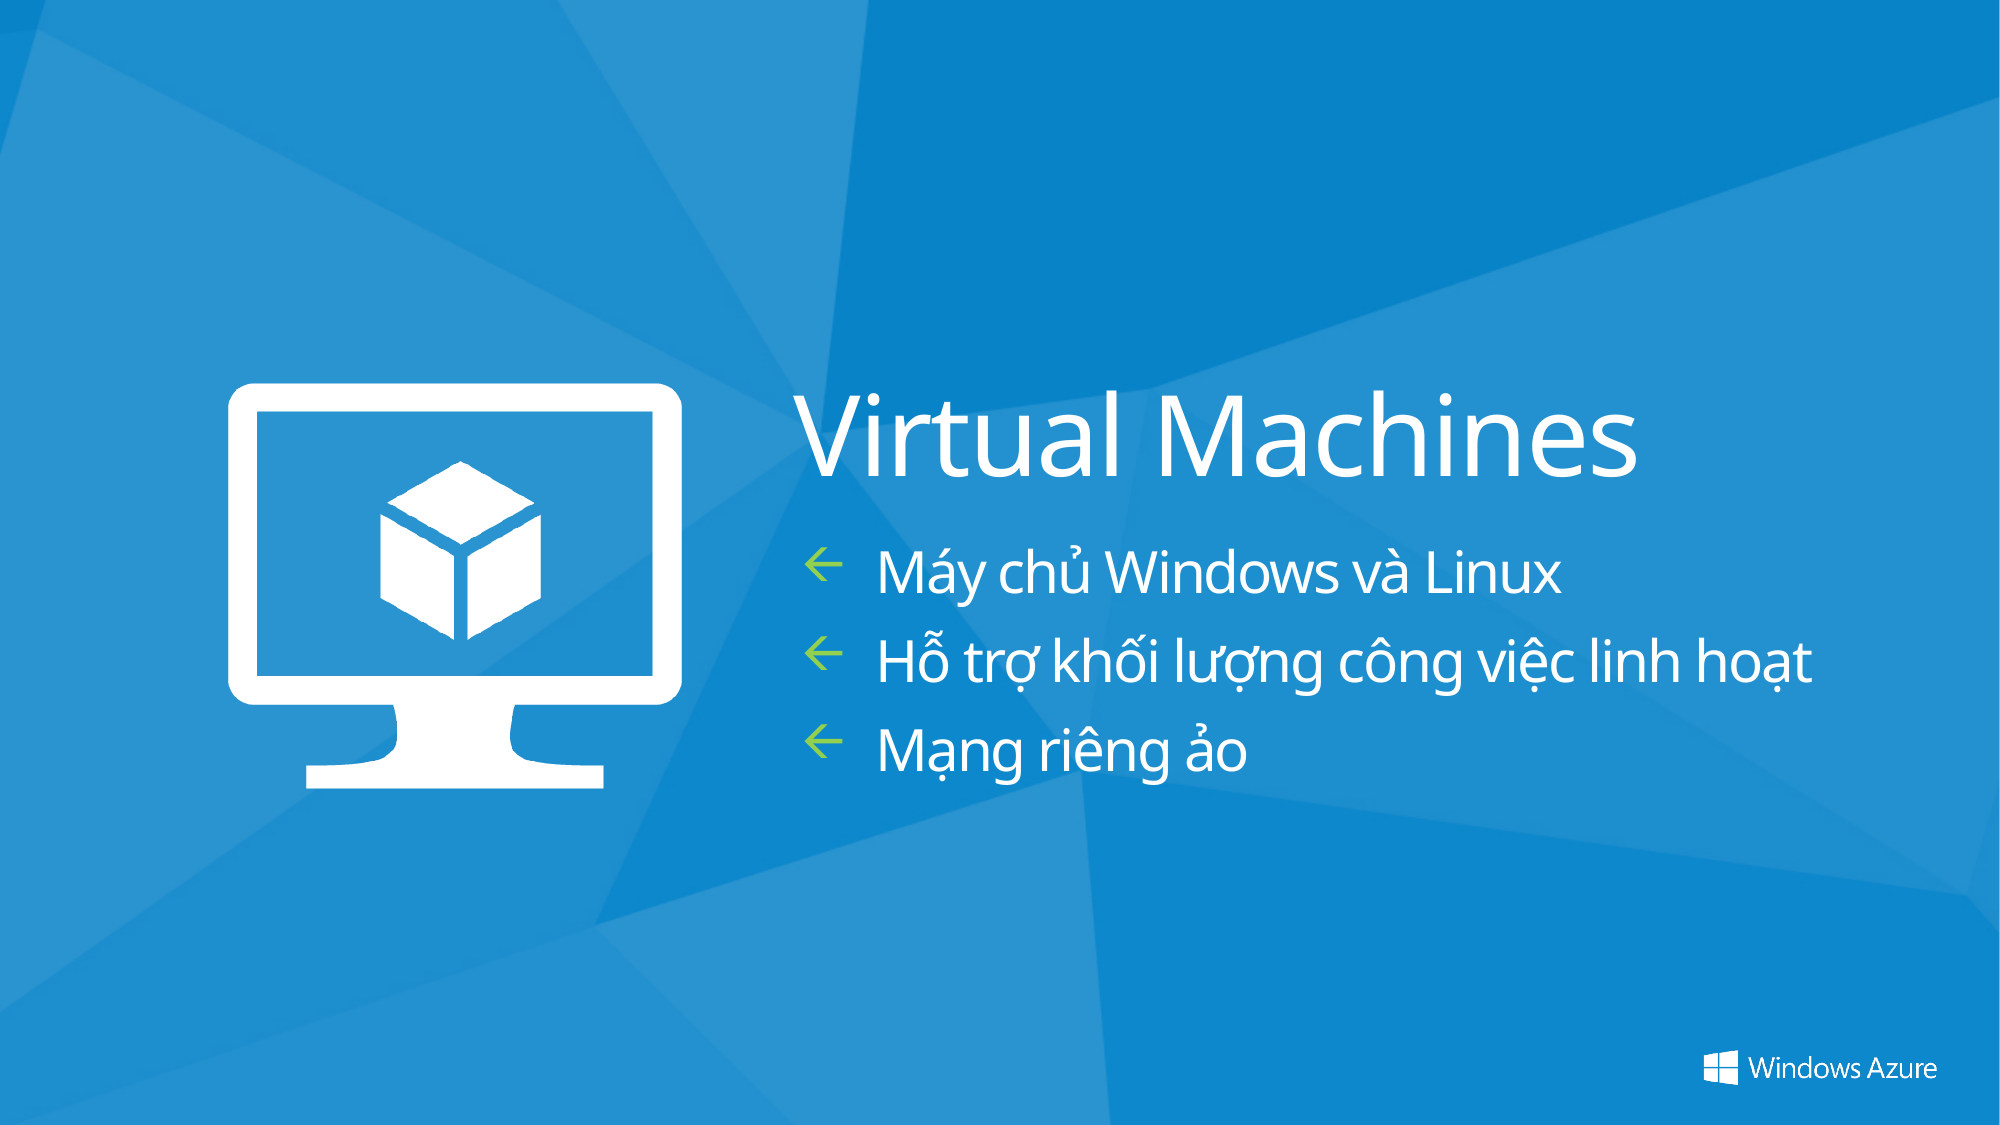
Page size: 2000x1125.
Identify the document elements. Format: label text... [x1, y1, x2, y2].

text_box Virtual Machines [794, 379, 1951, 502]
list Máy chủ Windows và Linux Hỗ trợ khối lượng công việc linh hoạt Mạng riêng ảo [800, 535, 1884, 786]
picture [0, 0, 2000, 1125]
